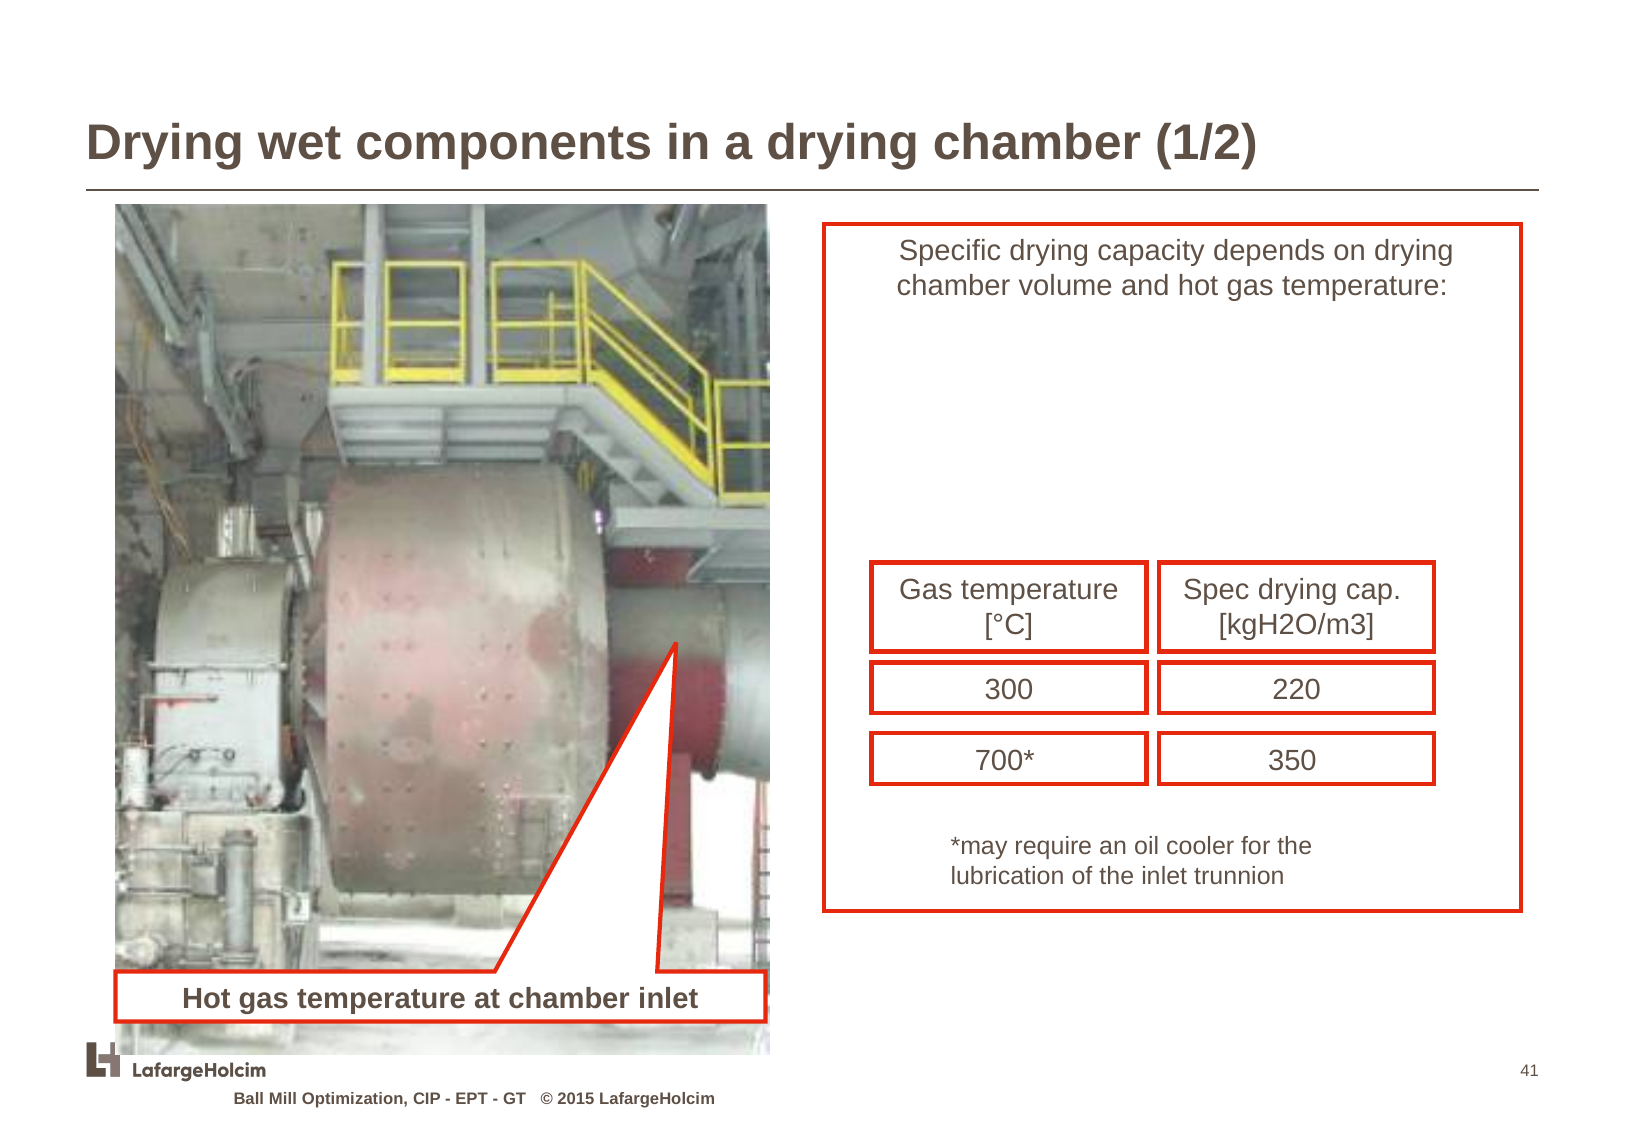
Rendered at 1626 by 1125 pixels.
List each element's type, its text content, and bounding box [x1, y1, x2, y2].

title Drying wet components in a drying chamber (1/2) [85, 30, 1539, 171]
text_box *may require an oil cooler for the lubrication of the inlet trunnion [935, 822, 1361, 898]
text_box 300 [871, 662, 1147, 714]
footer Ball Mill Optimization, CIP - EPT - GT © 2015 LafargeHolcim [233, 1087, 813, 1109]
text_box 220 [1159, 662, 1435, 714]
picture [85, 204, 770, 1083]
text_box 700* [871, 733, 1147, 785]
text_box Gas temperature [°C] [871, 562, 1147, 652]
slide_number ‹#› [1468, 1052, 1539, 1080]
list Specific drying capacity depends on drying chamber volume and hot gas temperature: [824, 223, 1522, 911]
text_box Spec drying cap. [kgH2O/m3] [1159, 562, 1435, 652]
text_box 350 [1159, 733, 1435, 785]
